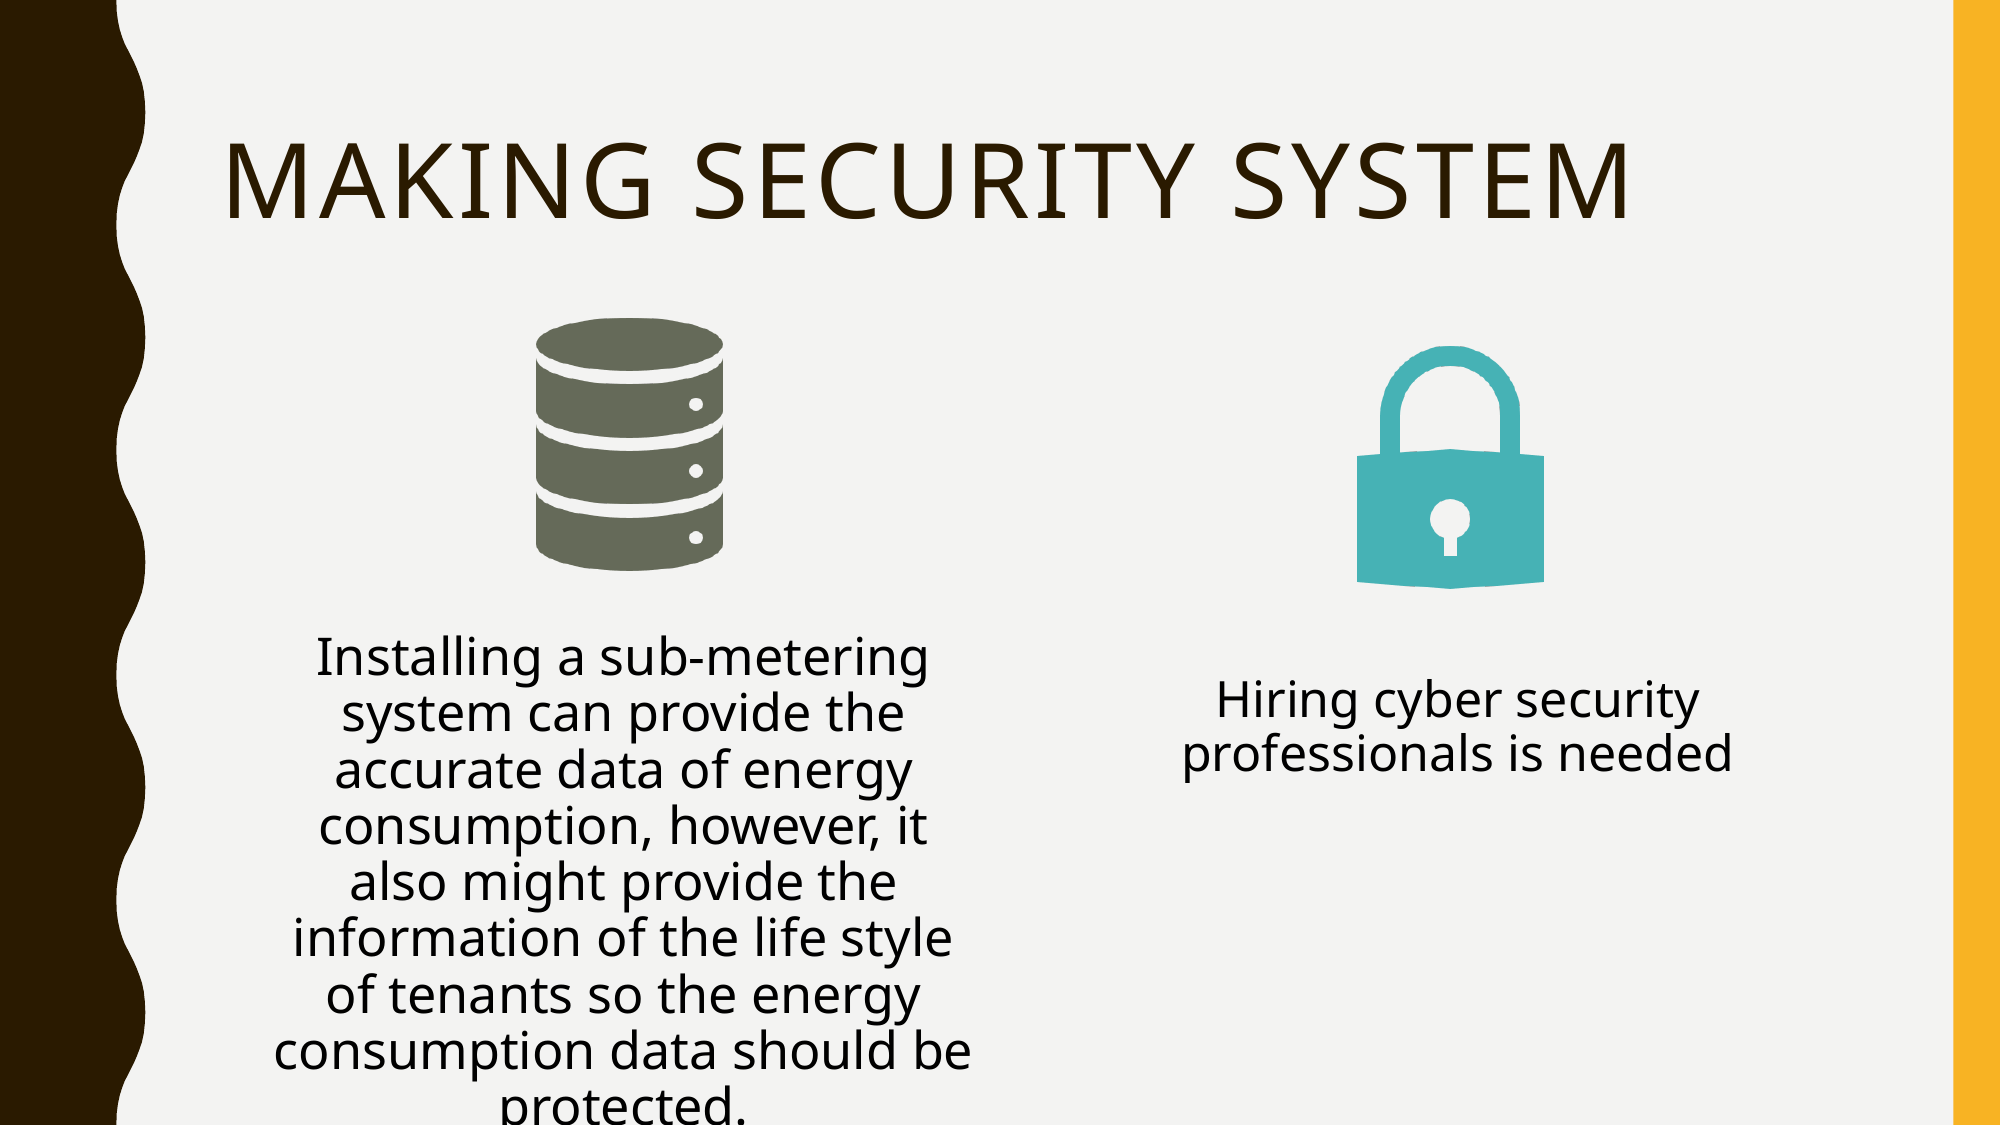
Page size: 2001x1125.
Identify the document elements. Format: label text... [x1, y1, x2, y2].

title Making security system [205, 62, 1875, 284]
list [205, 284, 1875, 1125]
